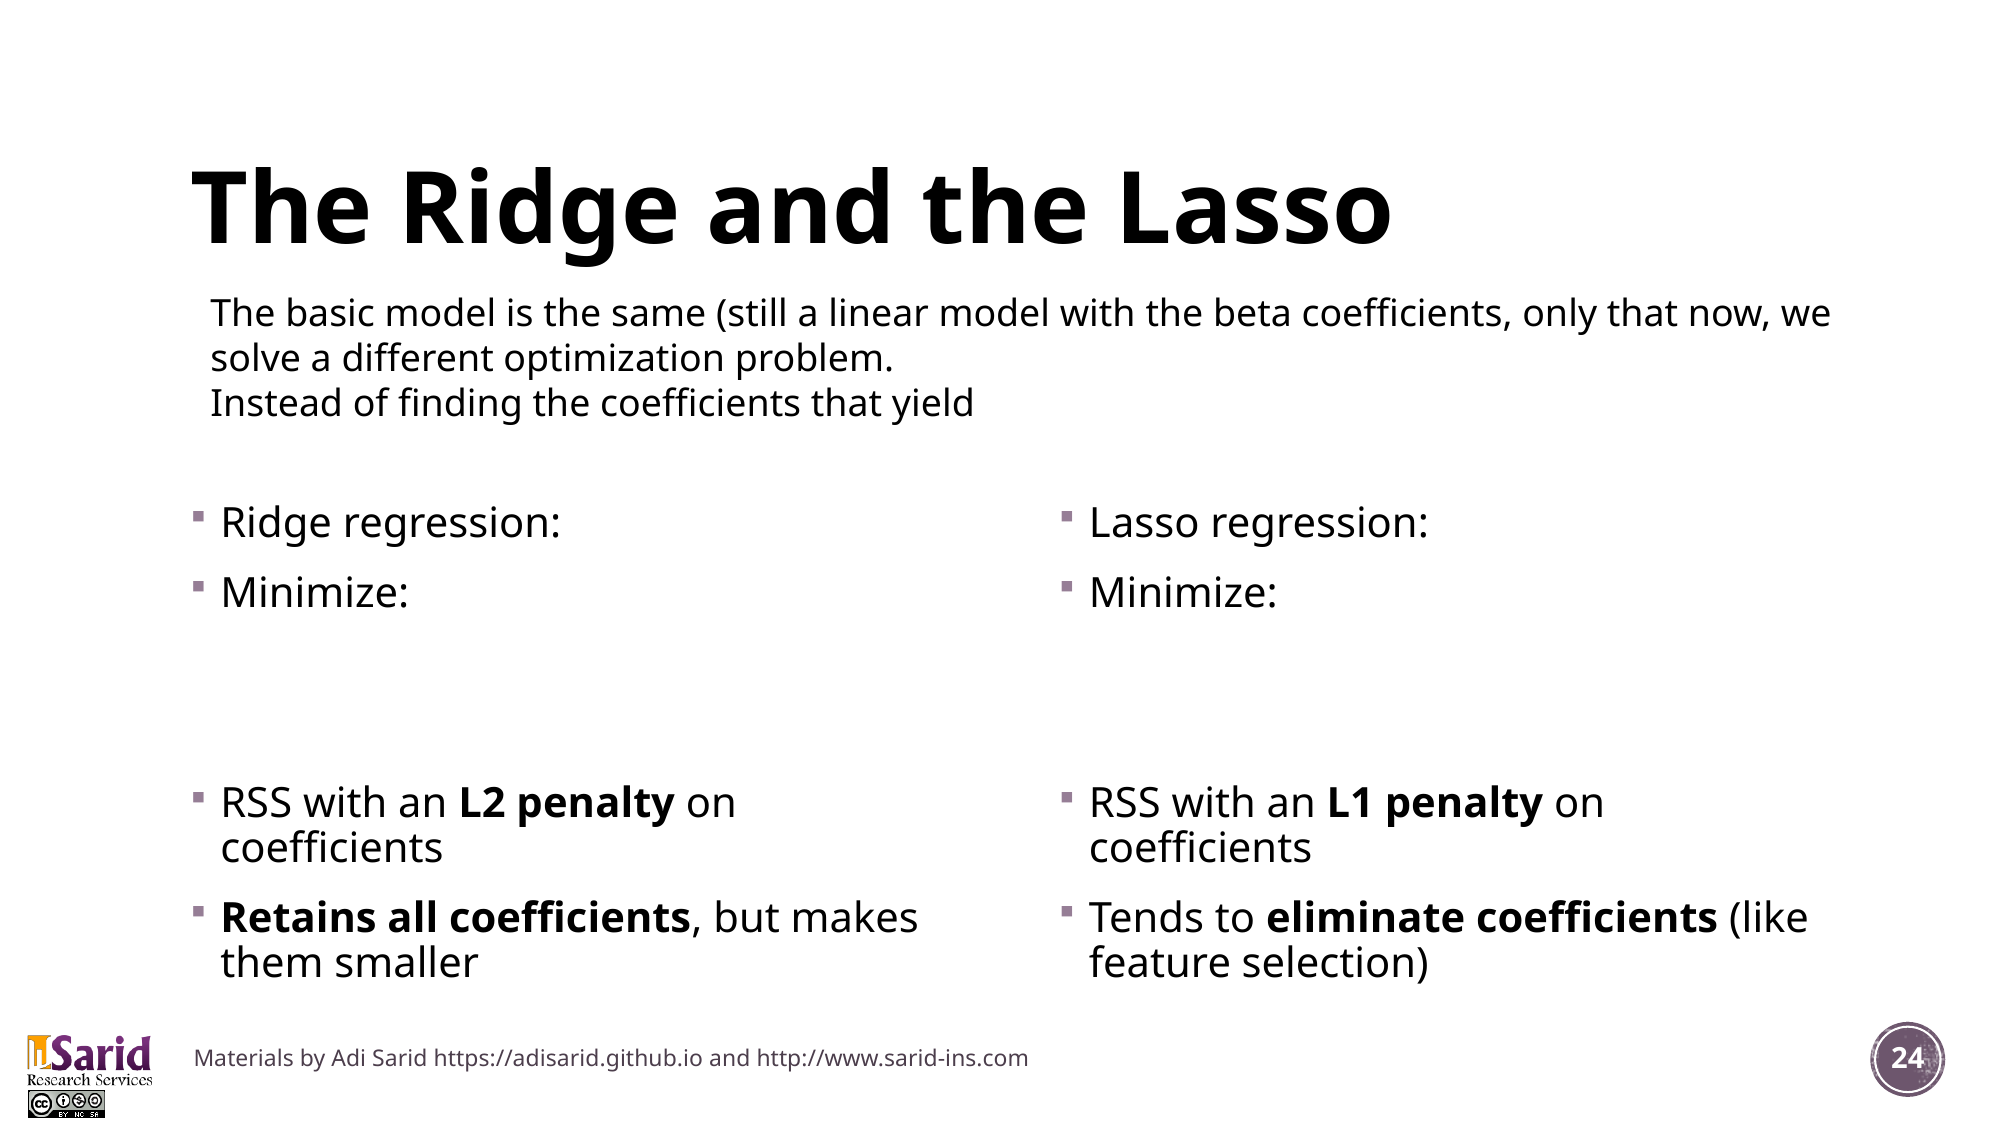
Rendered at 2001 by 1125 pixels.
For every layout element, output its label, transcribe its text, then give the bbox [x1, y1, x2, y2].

picture [28, 1090, 105, 1118]
footer Materials by Adi Sarid https://adisarid.github.io and http://www.sarid-ins.com [178, 1028, 1217, 1089]
title The Ridge and the Lasso [175, 79, 1826, 344]
slide_number 24 [1855, 1028, 1961, 1089]
picture [27, 1035, 152, 1086]
